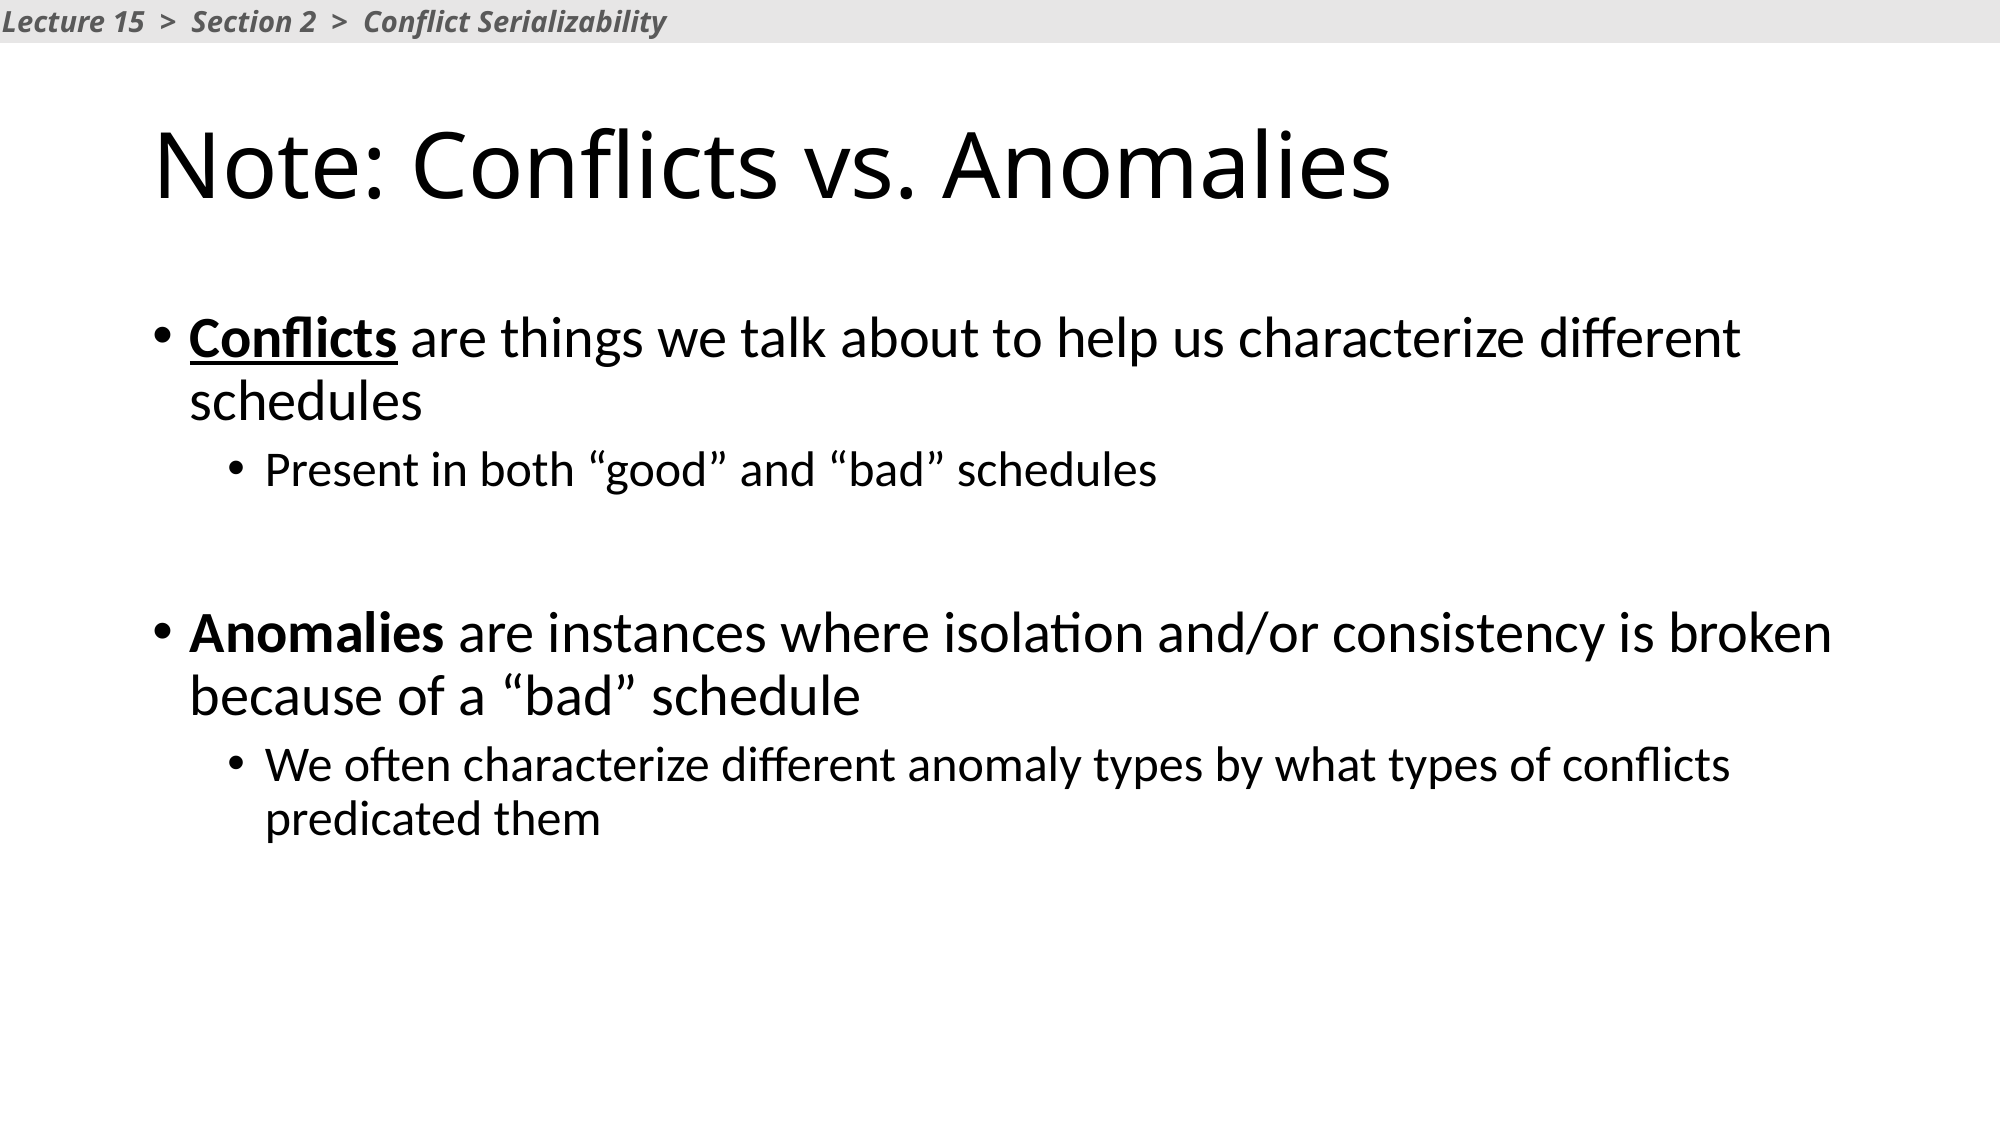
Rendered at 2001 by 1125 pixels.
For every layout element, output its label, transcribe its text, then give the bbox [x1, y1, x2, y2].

title Note: Conflicts vs. Anomalies [137, 59, 1863, 278]
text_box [0, 0, 2000, 47]
list Conflicts are things we talk about to help us characterize different schedules Present in both “good” and “bad” schedules Anomalies are instances where isolation and/or consistency is broken because of a “bad” schedule We often characterize different anomaly types by what types of conflicts predicated them [137, 299, 1863, 1014]
